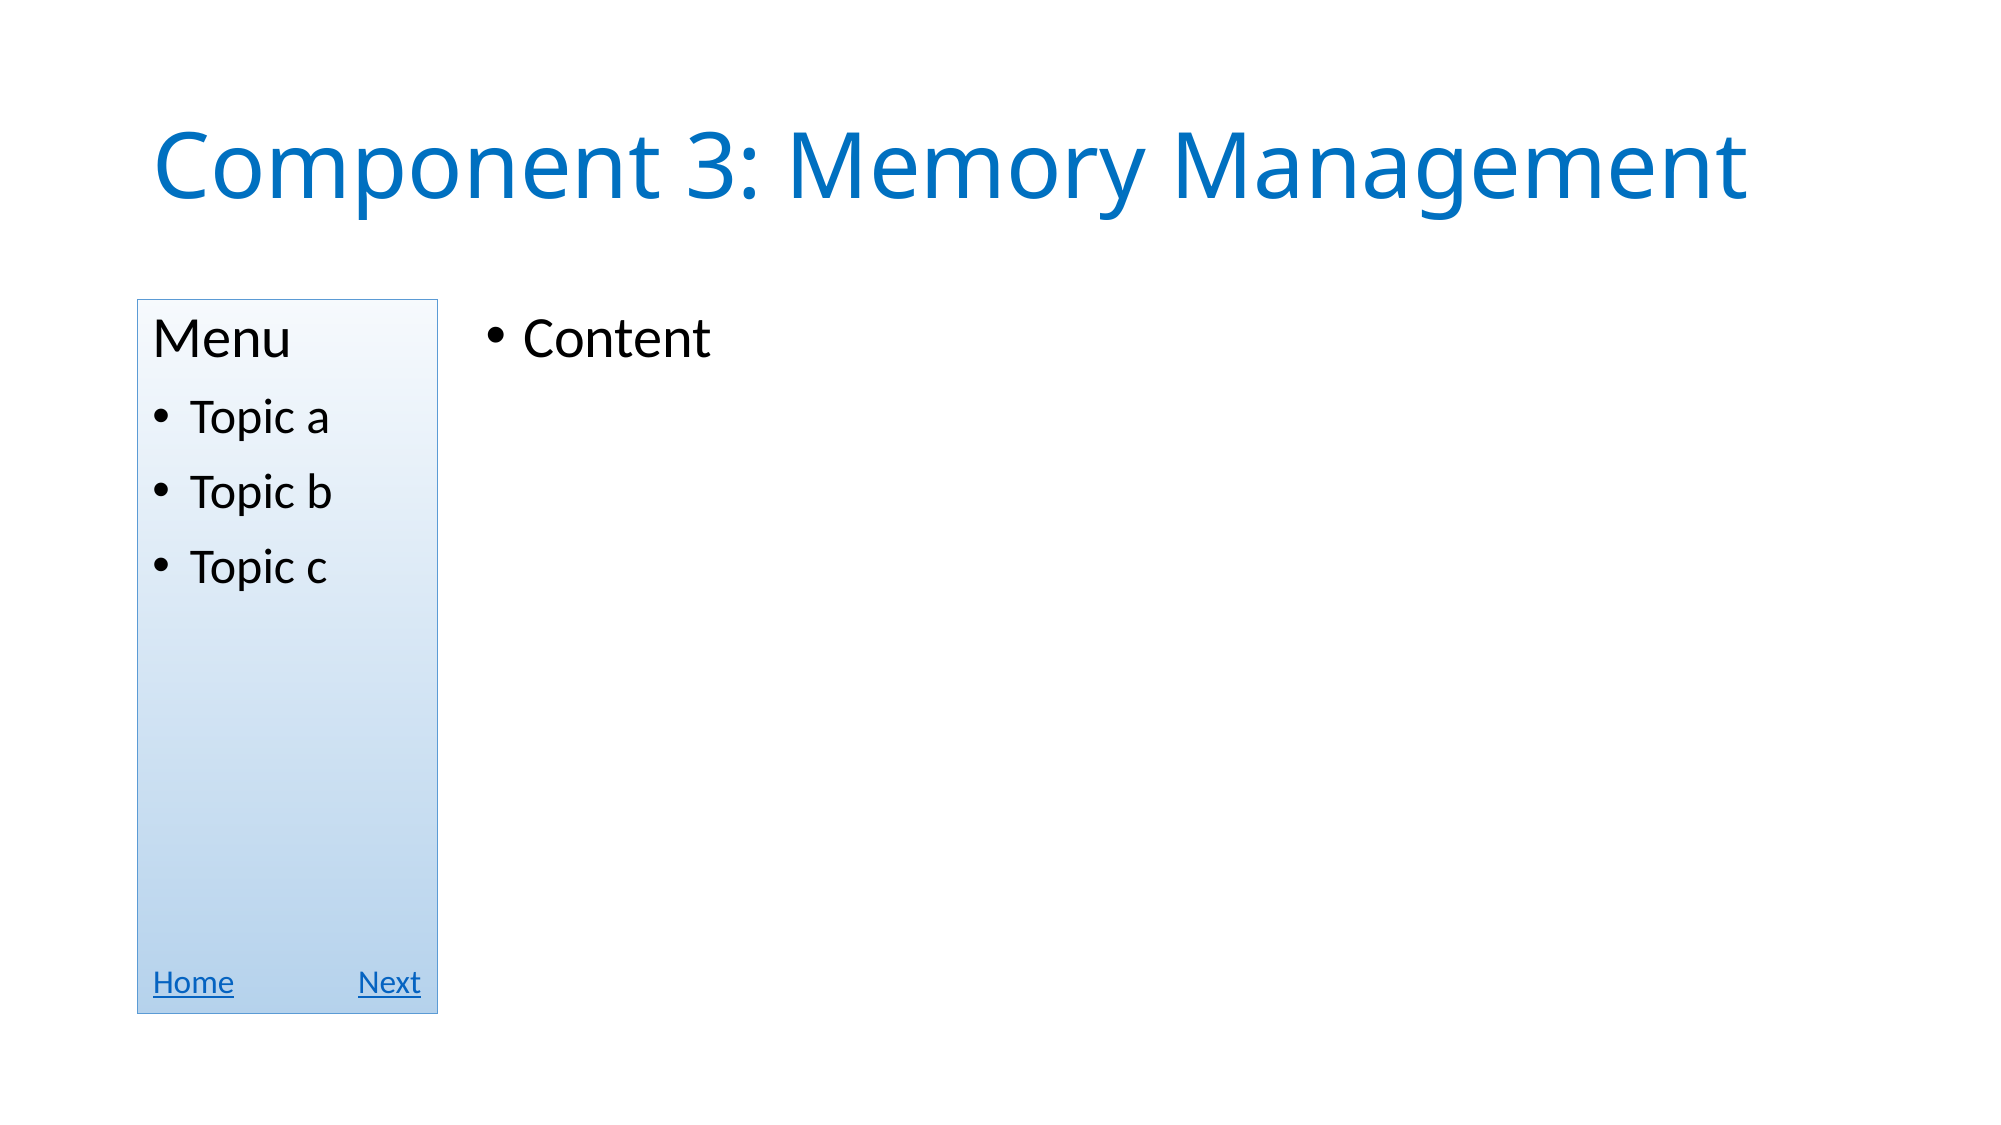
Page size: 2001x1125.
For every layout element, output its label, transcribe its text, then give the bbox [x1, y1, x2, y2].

title Component 3: Memory Management [137, 59, 1863, 278]
text_box Next [343, 952, 437, 1008]
list Content [470, 299, 1863, 1014]
text_box Home [138, 952, 250, 1008]
list Menu Topic a Topic b Topic c [137, 299, 438, 1014]
